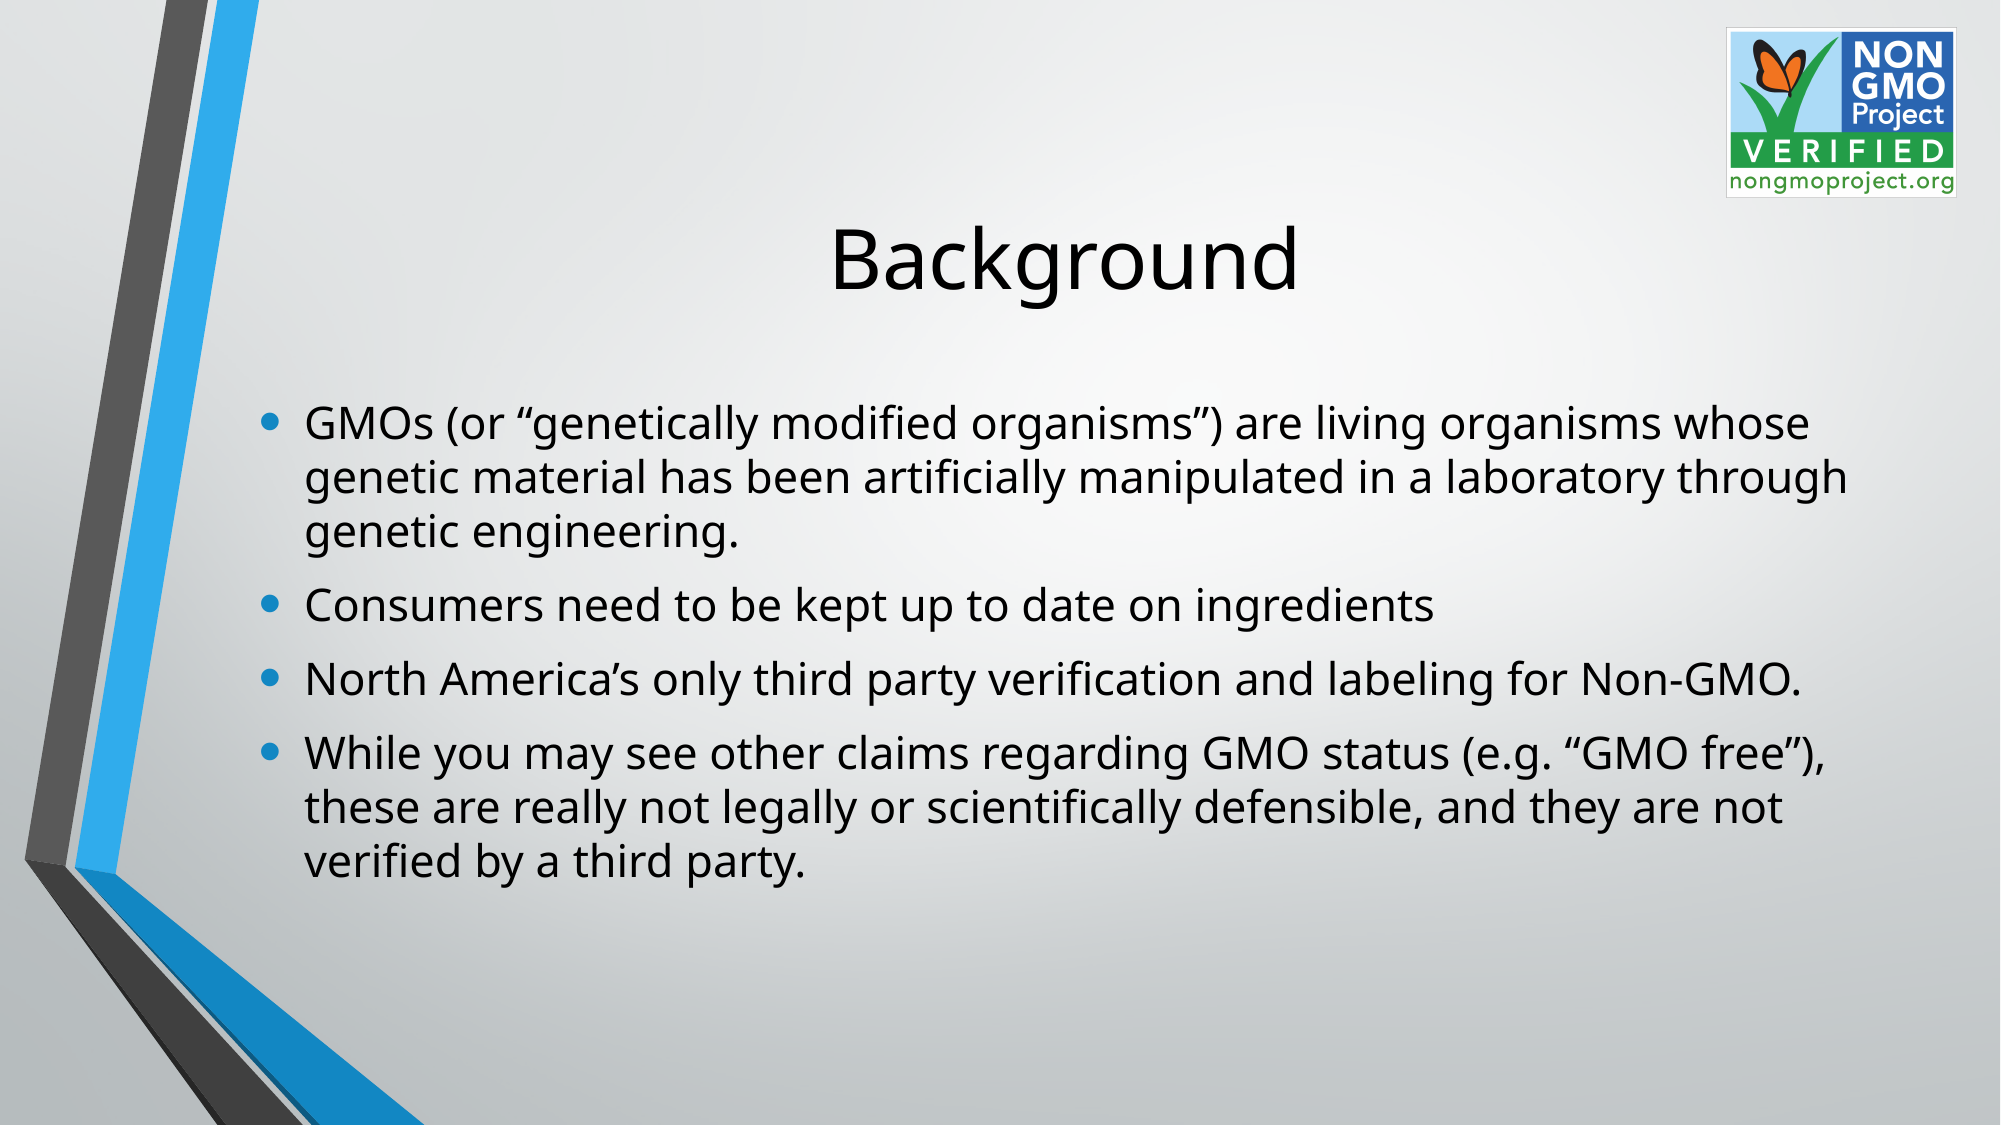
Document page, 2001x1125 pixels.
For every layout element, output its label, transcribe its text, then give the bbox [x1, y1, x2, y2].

title Background [243, 112, 1887, 384]
picture [1725, 27, 1958, 198]
list GMOs (or “genetically modified organisms”) are living organisms whose genetic material has been artificially manipulated in a laboratory through genetic engineering. Consumers need to be kept up to date on ingredients North America’s only third party verification and labeling for Non-GMO. While you may see other claims regarding GMO status (e.g. “GMO free”), these are really not legally or scientifically defensible, and they are not verified by a third party. [243, 384, 1887, 897]
